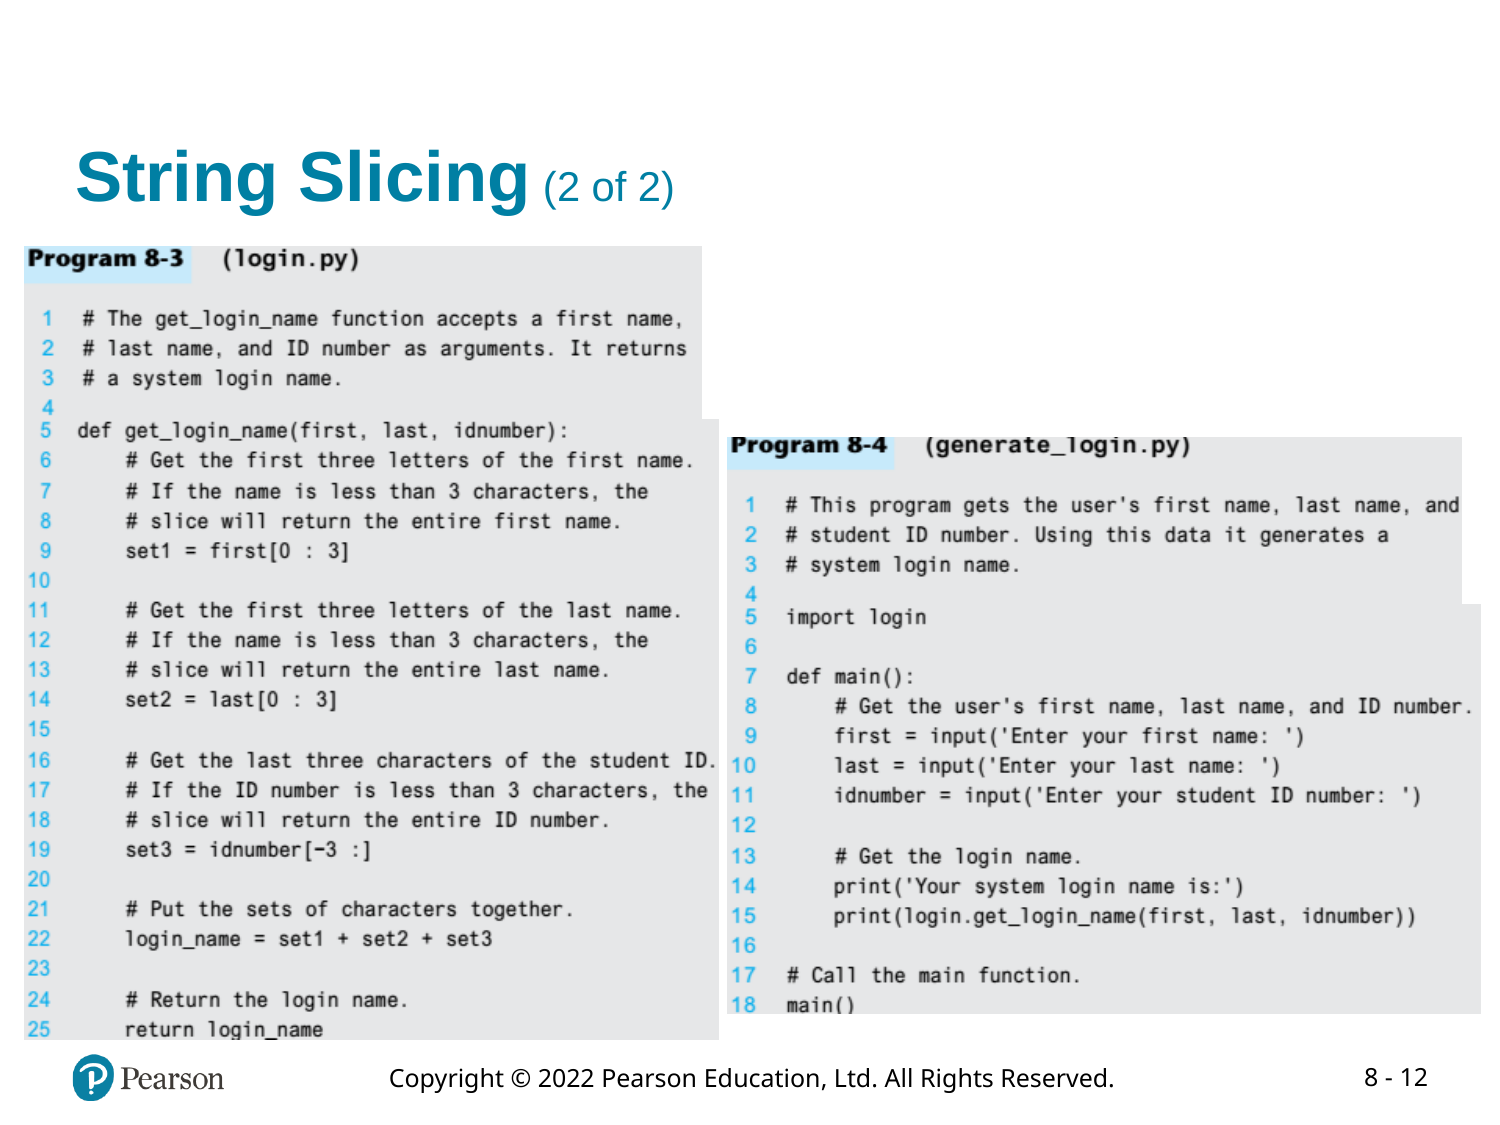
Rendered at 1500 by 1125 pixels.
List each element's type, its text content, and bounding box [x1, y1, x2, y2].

title String Slicing (2 of 2) [75, 35, 1425, 216]
picture [81, 1064, 107, 1089]
picture [99, 1054, 224, 1101]
picture [727, 437, 1481, 1015]
picture [24, 245, 719, 1040]
picture [72, 1087, 83, 1101]
picture [72, 1054, 89, 1072]
